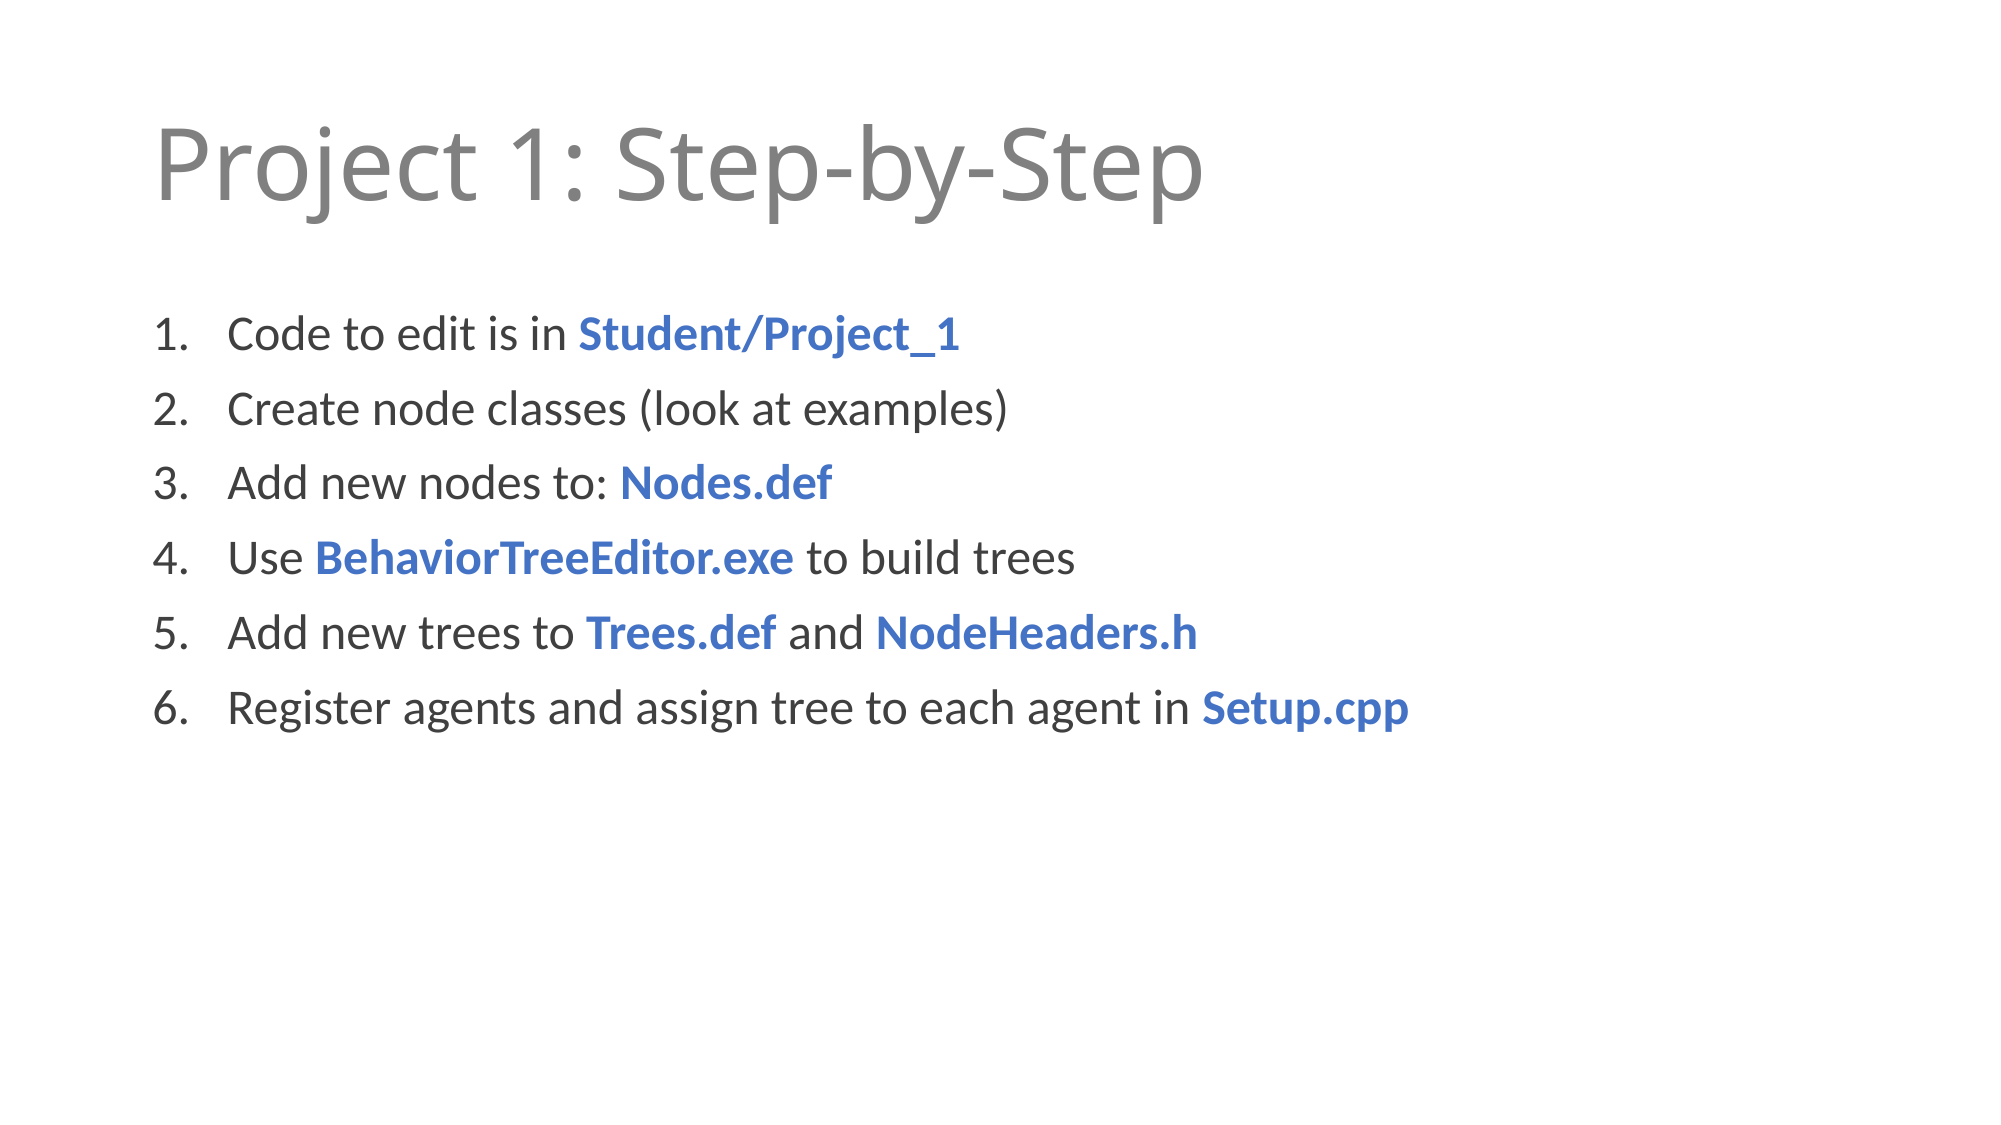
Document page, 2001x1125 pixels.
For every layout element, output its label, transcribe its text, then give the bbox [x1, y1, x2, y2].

list Code to edit is in Student/Project_1 Create node classes (look at examples) Add new nodes to: Nodes.def Use BehaviorTreeEditor.exe to build trees Add new trees to Trees.def and NodeHeaders.h Register agents and assign tree to each agent in Setup.cpp [137, 299, 1863, 1014]
title Project 1: Step-by-Step [137, 59, 1863, 278]
